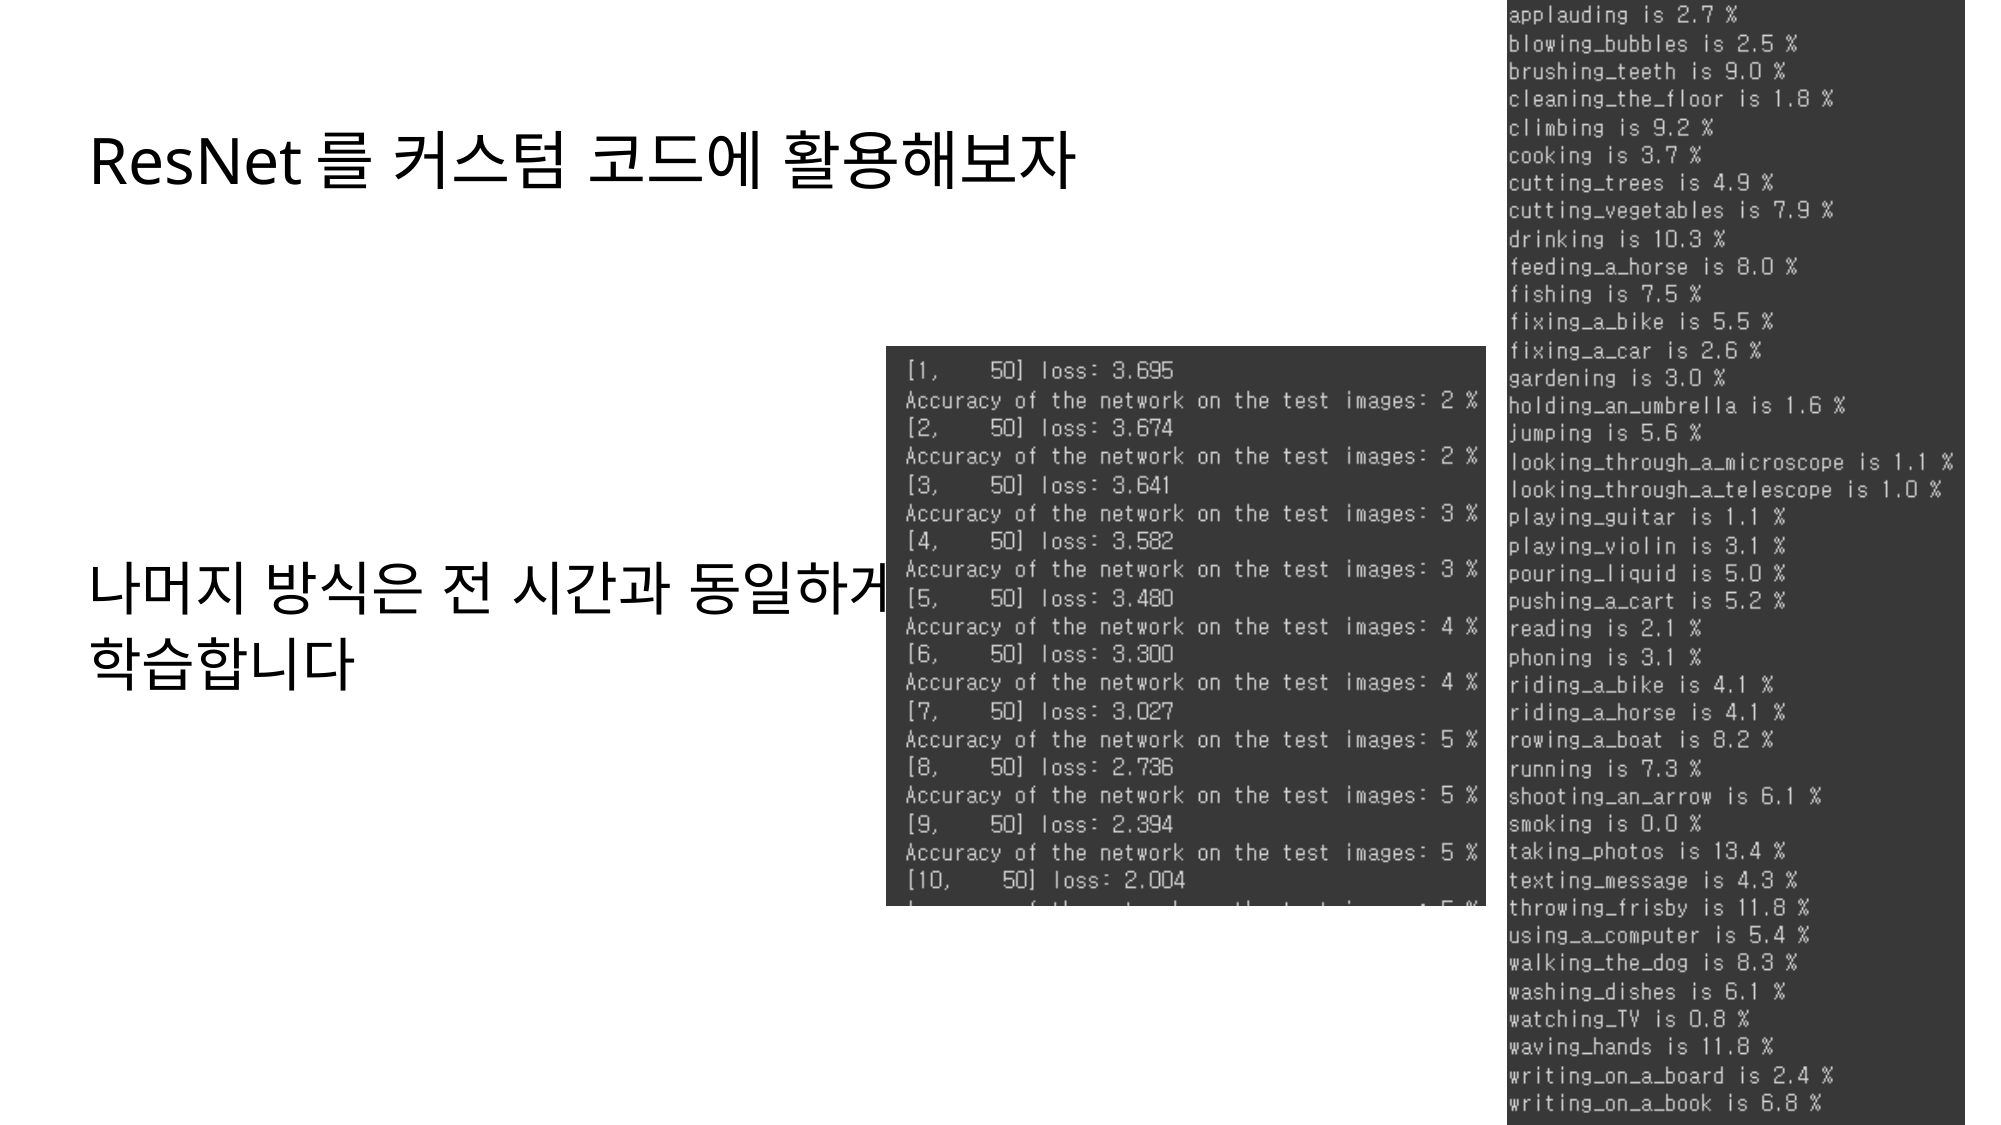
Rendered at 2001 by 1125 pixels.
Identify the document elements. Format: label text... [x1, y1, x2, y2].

picture [1506, 0, 1966, 1125]
title ResNet를 커스텀 코드에 활용해보자 [68, 97, 1506, 223]
list 나머지 방식은 전 시간과 동일하게 학습합니다 [68, 252, 987, 1000]
picture [886, 345, 1487, 906]
